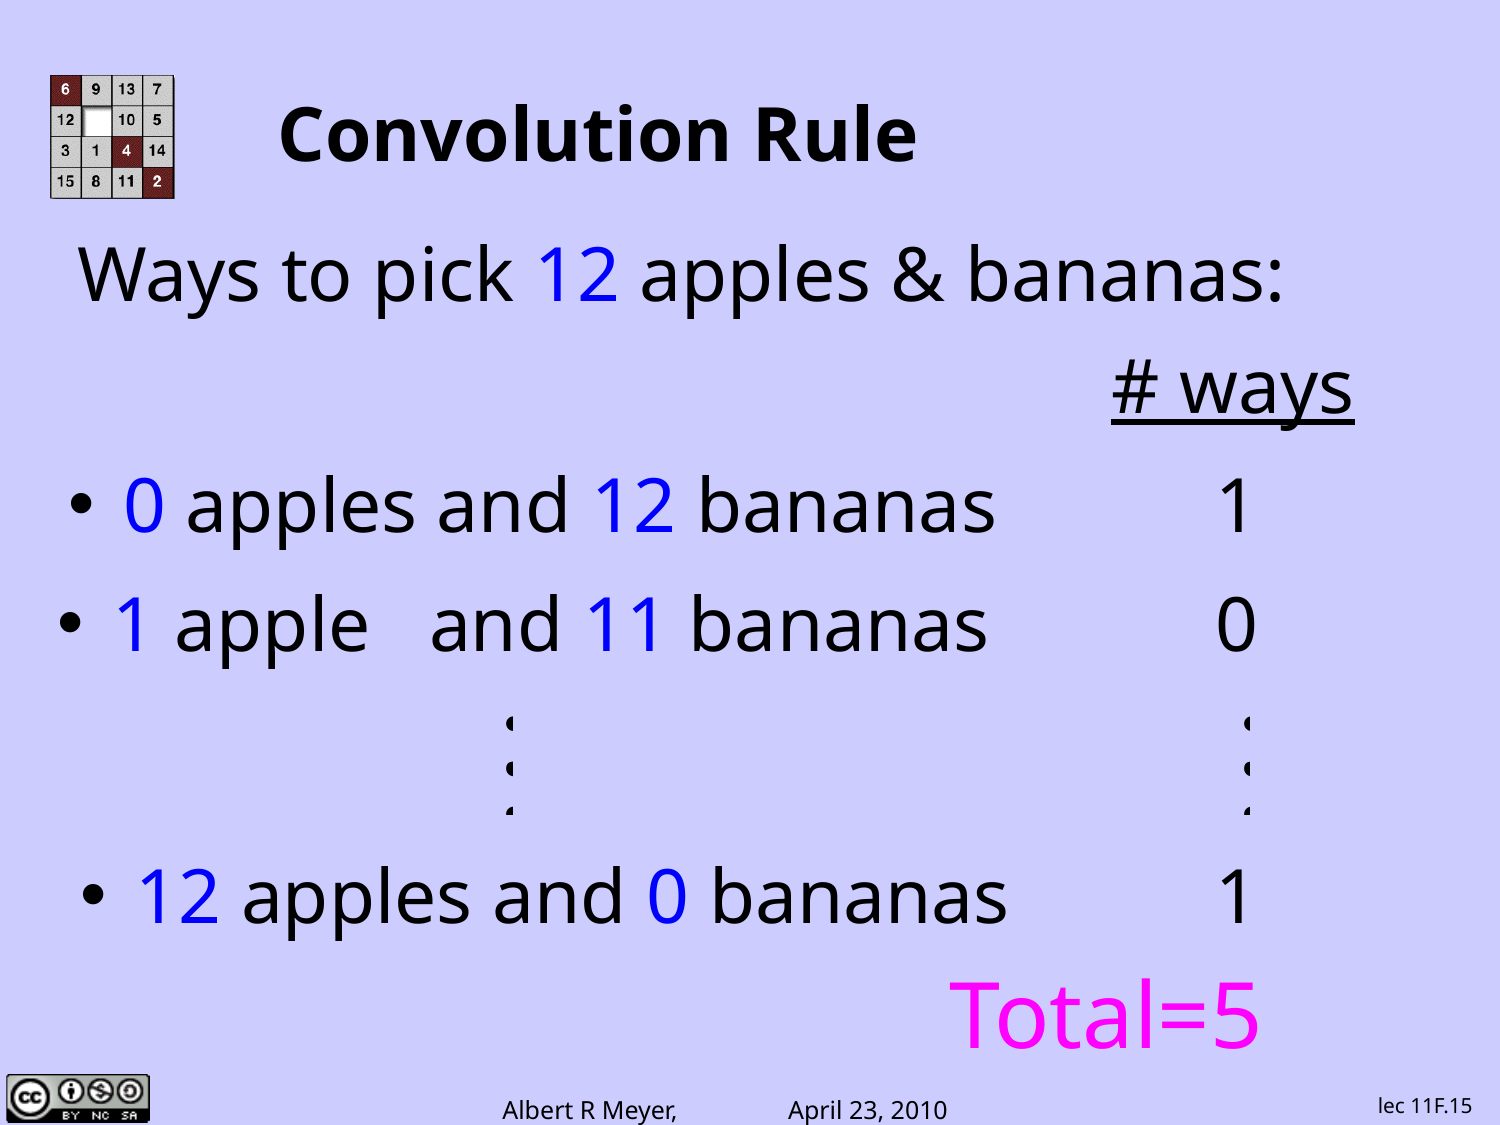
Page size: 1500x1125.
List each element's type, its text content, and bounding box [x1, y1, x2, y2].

picture [6, 1074, 150, 1123]
text_box Total=5 [935, 949, 1278, 1075]
text_box Ways to pick 12 apples & bananas: [62, 218, 1463, 324]
text_box 1 [1201, 840, 1274, 946]
text_box 0 apples and 12 bananas [53, 449, 1012, 555]
slide_number lec 11F.15 [1049, 1084, 1488, 1125]
title Convolution Rule [262, 37, 1500, 226]
text_box # ways [1096, 331, 1370, 437]
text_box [1224, 699, 1250, 815]
text_box 1 apple and 11 bananas [42, 568, 1005, 674]
text_box 12 apples and 0 bananas [65, 840, 1025, 946]
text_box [487, 699, 513, 815]
picture [50, 75, 175, 199]
text_box 1 [1201, 449, 1274, 555]
text_box 0 [1200, 568, 1274, 674]
